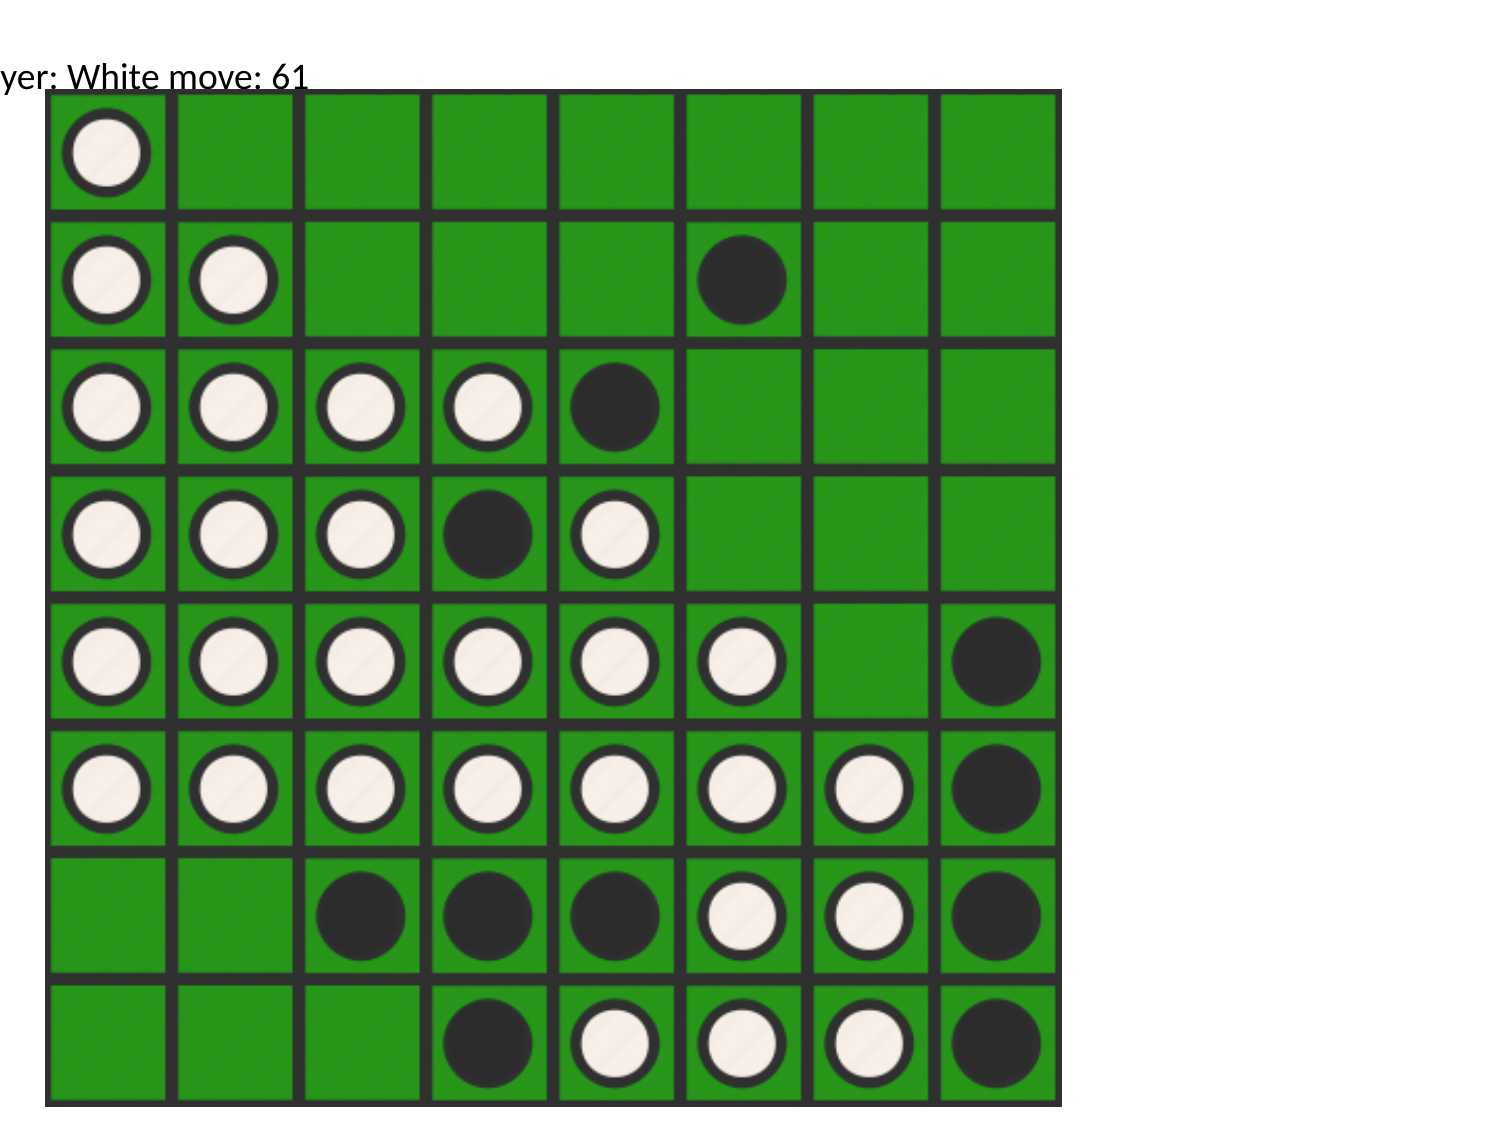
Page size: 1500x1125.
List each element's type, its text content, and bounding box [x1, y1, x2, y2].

text_box turn: 36 player: White move: 61 [0, 44, 325, 105]
picture [44, 89, 1062, 1107]
